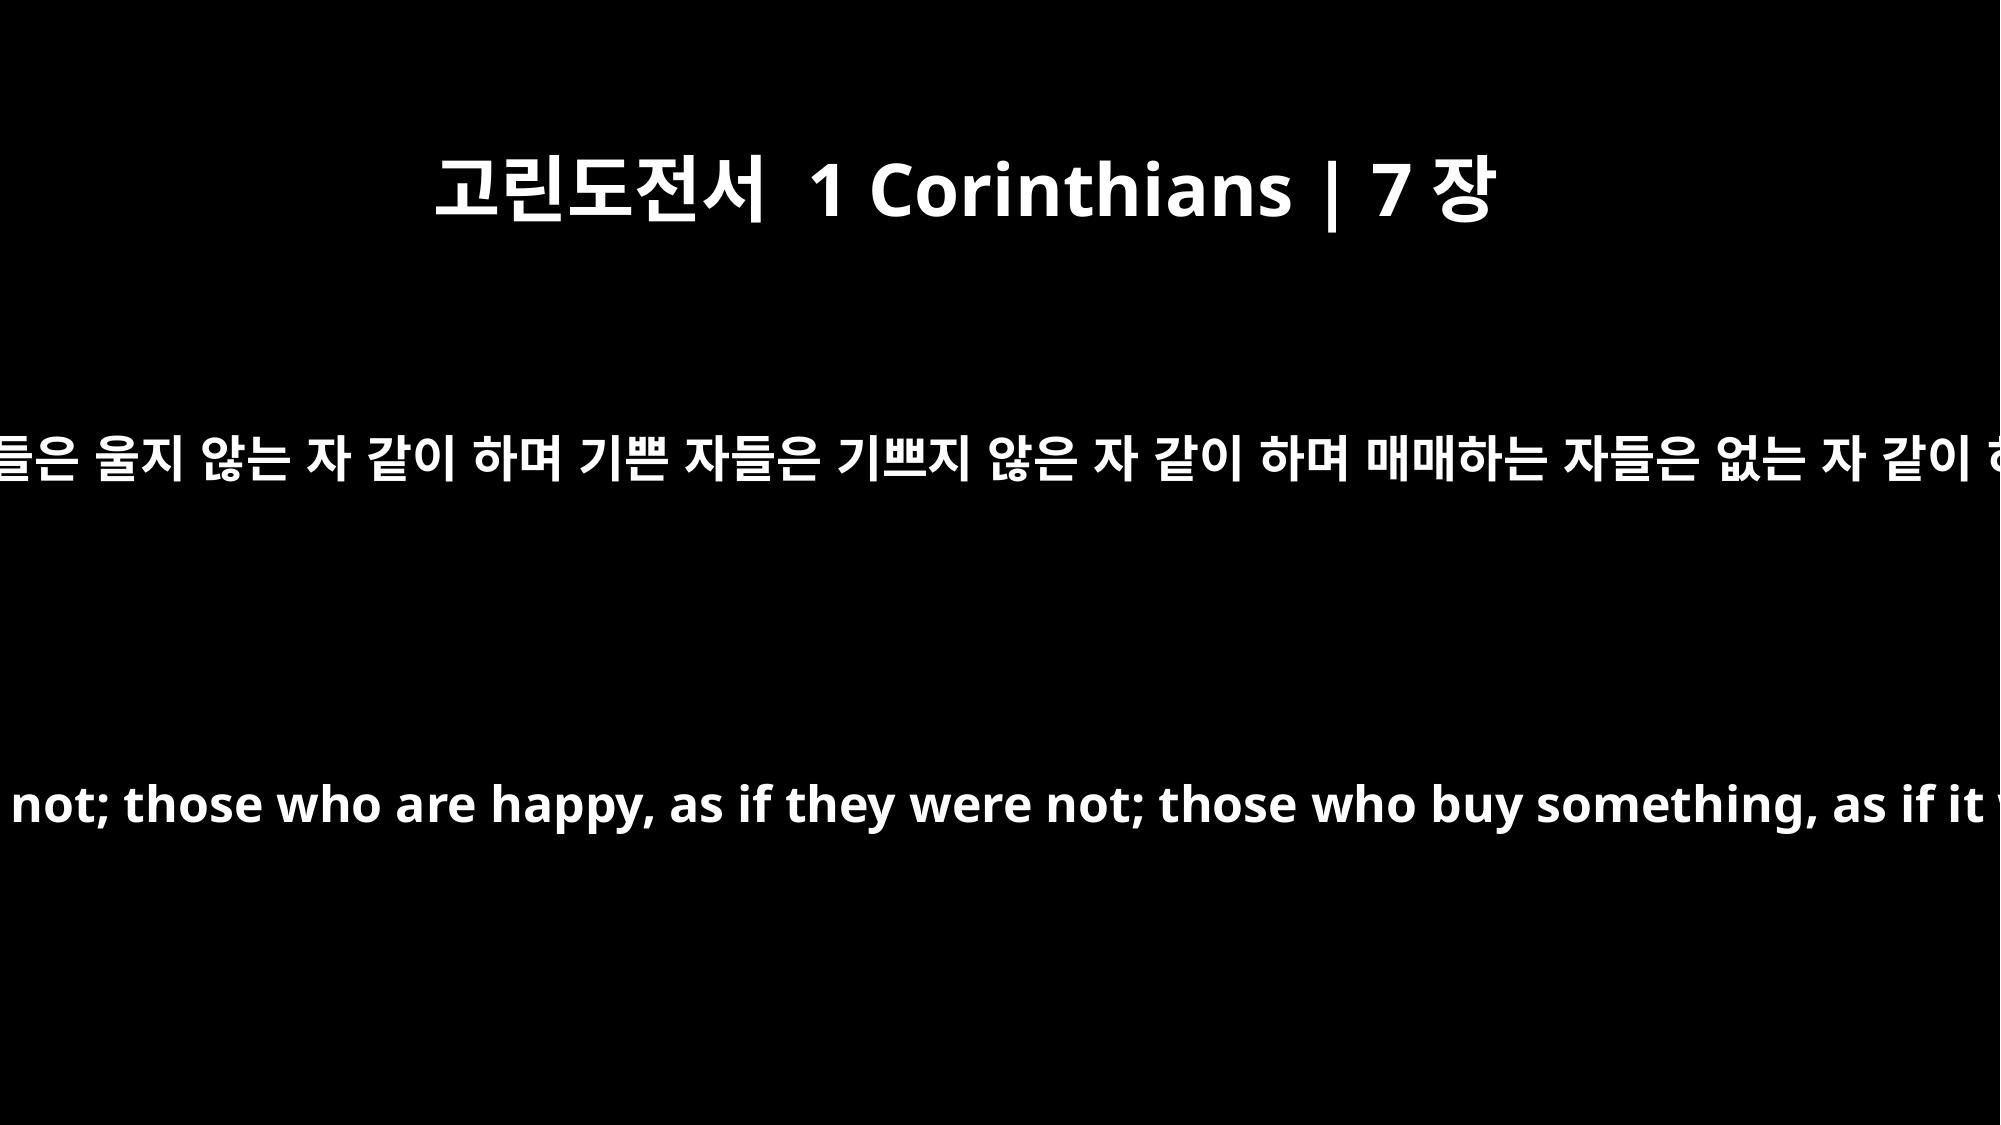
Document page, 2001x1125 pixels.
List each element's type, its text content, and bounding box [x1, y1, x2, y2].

text_box 30 우는 자들은 울지 않는 자 같이 하며 기쁜 자들은 기쁘지 않은 자 같이 하며 매매하는 자들은 없는 자 같이 하며 [0, 359, 2000, 495]
text_box 고린도전서 1 Corinthians | 7장 [418, 136, 1514, 239]
text_box those who mourn, as if they did not; those who are happy, as if they were not; those who buy something, as if it were not theirs to keep; [0, 764, 2000, 840]
